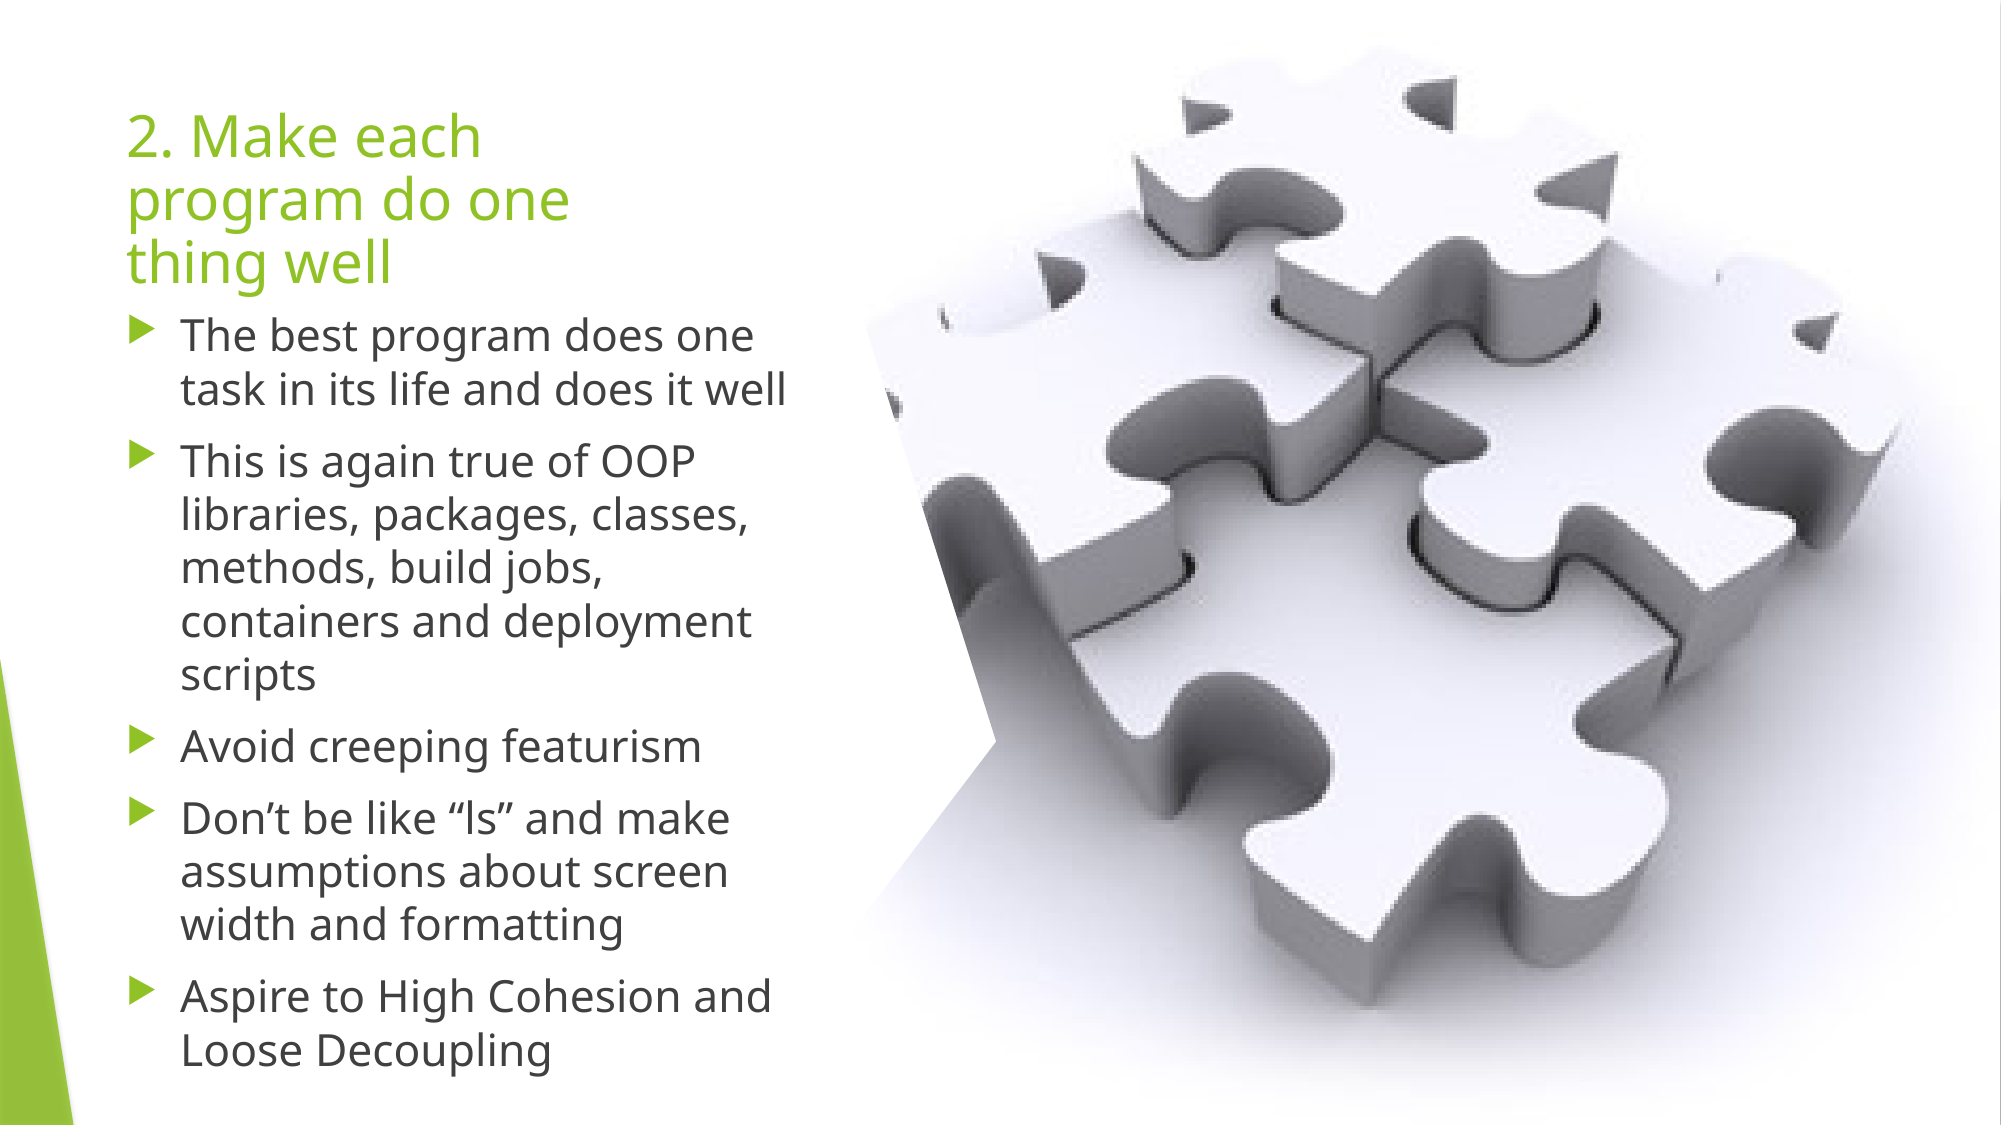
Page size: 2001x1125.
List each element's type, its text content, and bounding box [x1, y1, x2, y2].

picture [699, 0, 2000, 1125]
title 2. Make each program do one thing well [111, 99, 695, 299]
list The best program does one task in its life and does it well This is again true of OOP libraries, packages, classes, methods, build jobs, containers and deployment scripts Avoid creeping featurism Don’t be like “ls” and make assumptions about screen width and formatting Aspire to High Cohesion and Loose Decoupling [111, 299, 695, 1089]
